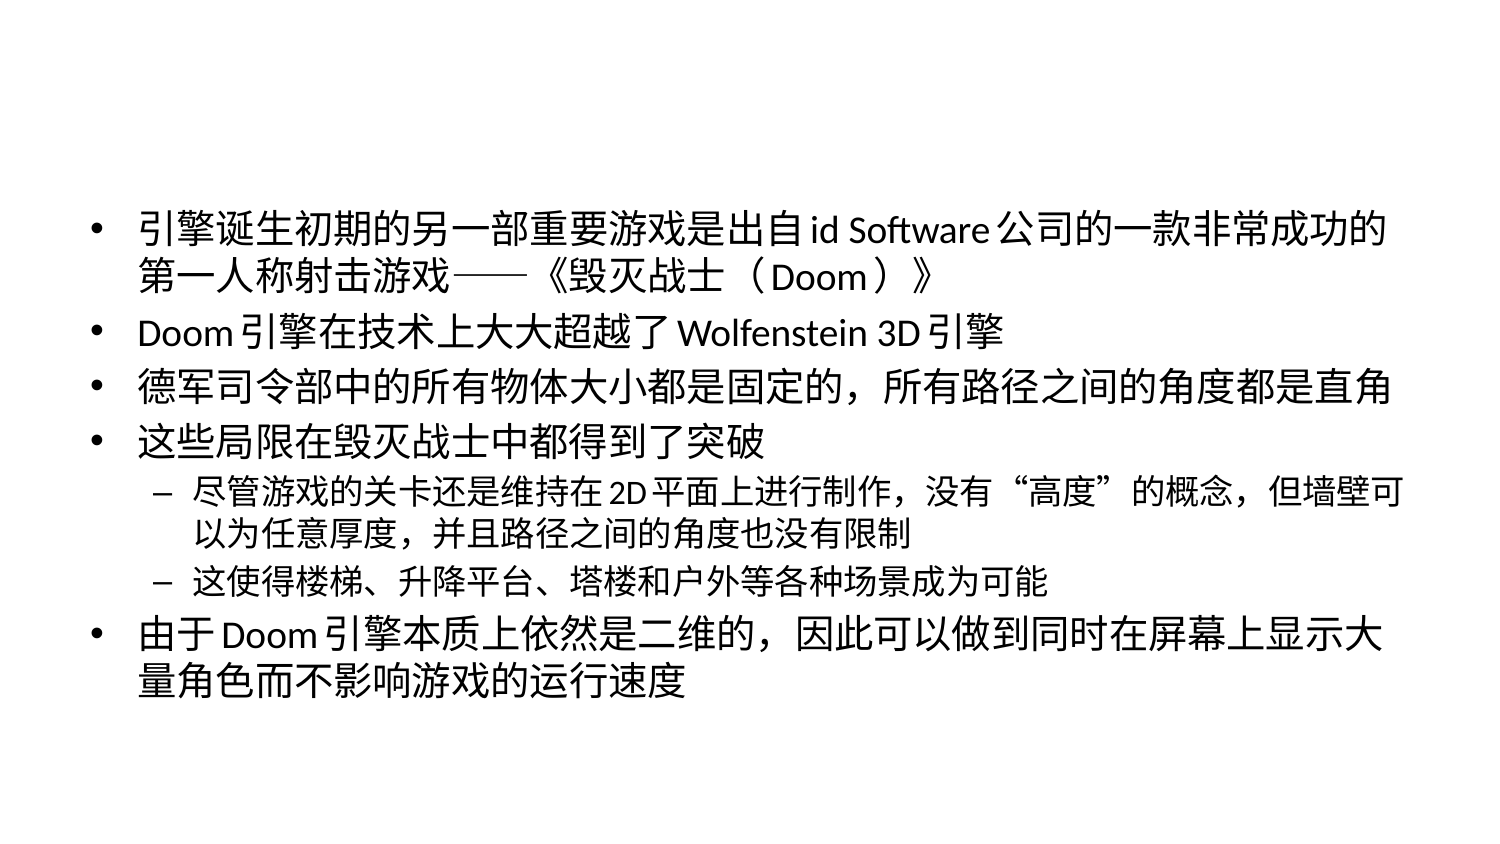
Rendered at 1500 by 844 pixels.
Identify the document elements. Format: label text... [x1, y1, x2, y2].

list 引擎诞生初期的另一部重要游戏是出自id Software公司的一款非常成功的第一人称射击游戏——《毁灭战士（Doom）》 Doom引擎在技术上大大超越了Wolfenstein 3D引擎 德军司令部中的所有物体大小都是固定的，所有路径之间的角度都是直角 这些局限在毁灭战士中都得到了突破 尽管游戏的关卡还是维持在2D平面上进行制作，没有“高度”的概念，但墙壁可以为任意厚度，并且路径之间的角度也没有限制 这使得楼梯、升降平台、塔楼和户外等各种场景成为可能 由于Doom引擎本质上依然是二维的，因此可以做到同时在屏幕上显示大量角色而不影响游戏的运行速度 [75, 196, 1425, 754]
